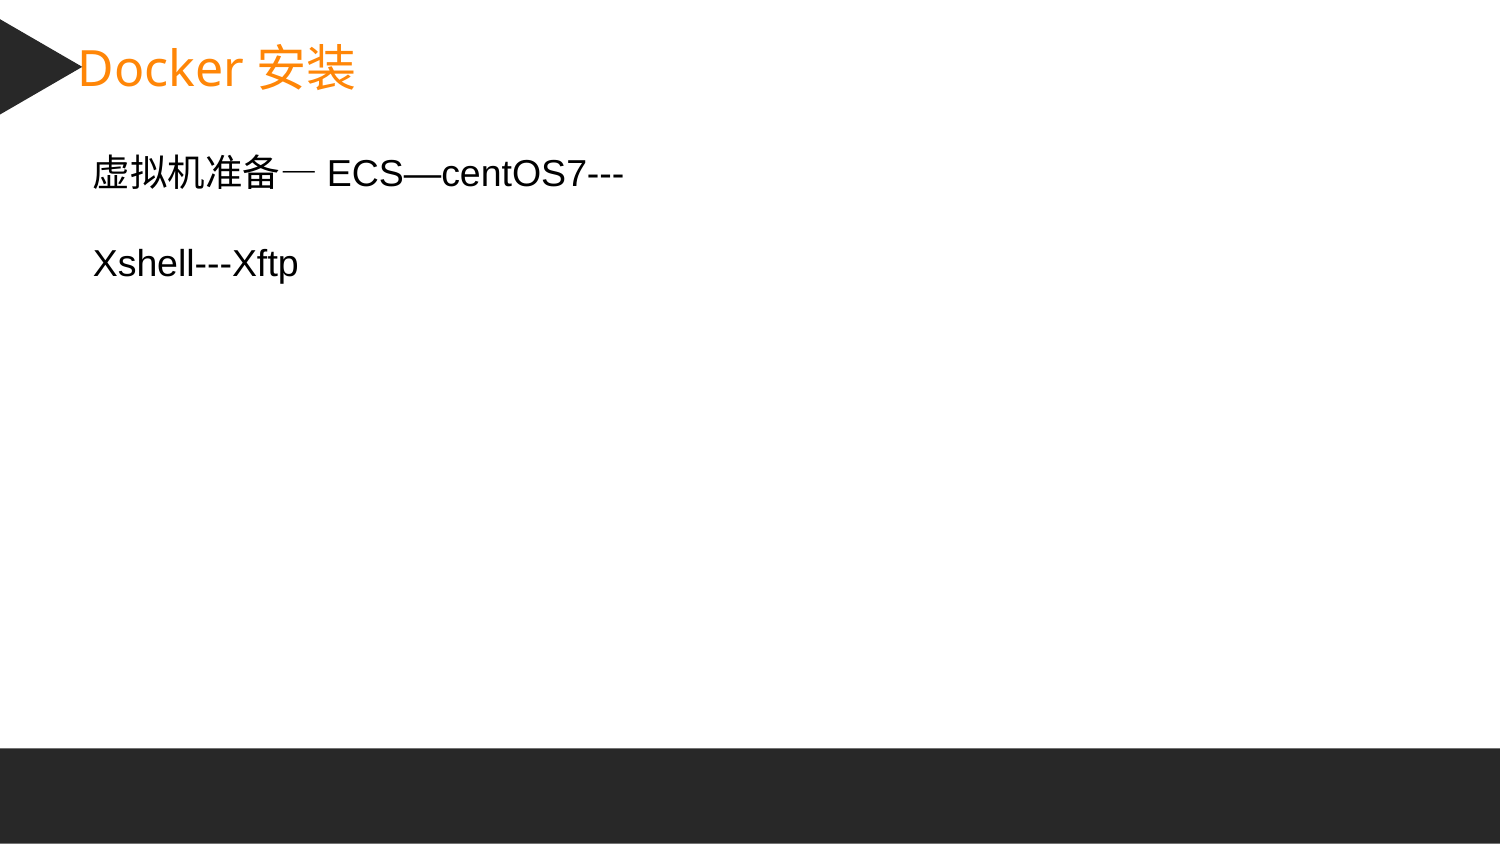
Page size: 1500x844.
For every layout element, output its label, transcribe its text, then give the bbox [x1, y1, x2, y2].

text_box Docker安装 [63, 29, 372, 104]
text_box 虚拟机准备—ECS—centOS7--- Xshell---Xftp [78, 141, 1407, 292]
text_box [0, 748, 1500, 844]
text_box [0, 19, 83, 115]
